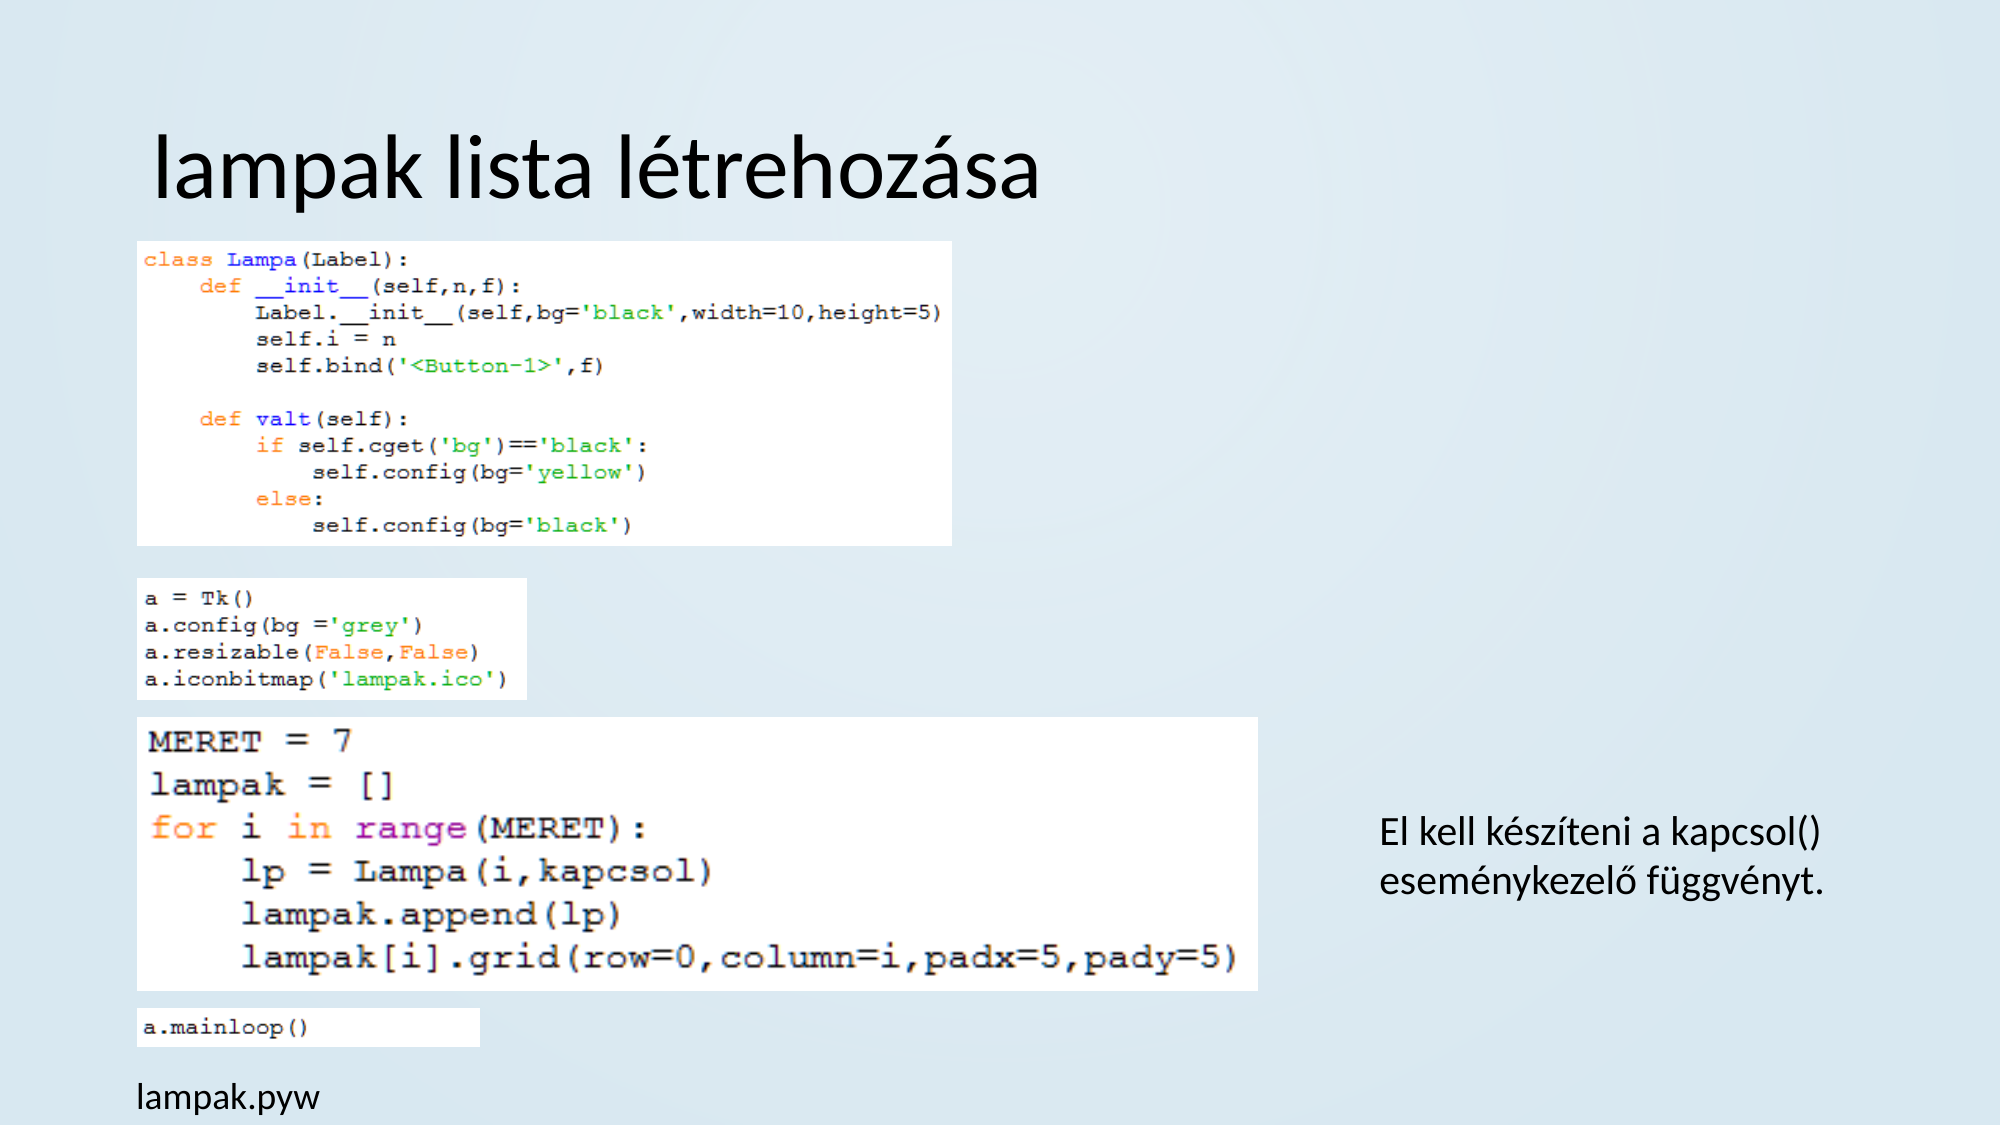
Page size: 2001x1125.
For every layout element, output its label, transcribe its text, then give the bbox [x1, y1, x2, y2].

picture [137, 241, 952, 546]
picture [137, 717, 1259, 991]
text_box El kell készíteni a kapcsol() eseménykezelő függvényt. [1364, 795, 1915, 911]
picture [137, 1008, 480, 1047]
picture [137, 578, 527, 700]
text_box lampak.pyw [121, 1064, 335, 1125]
title lampak lista létrehozása [137, 59, 1863, 278]
